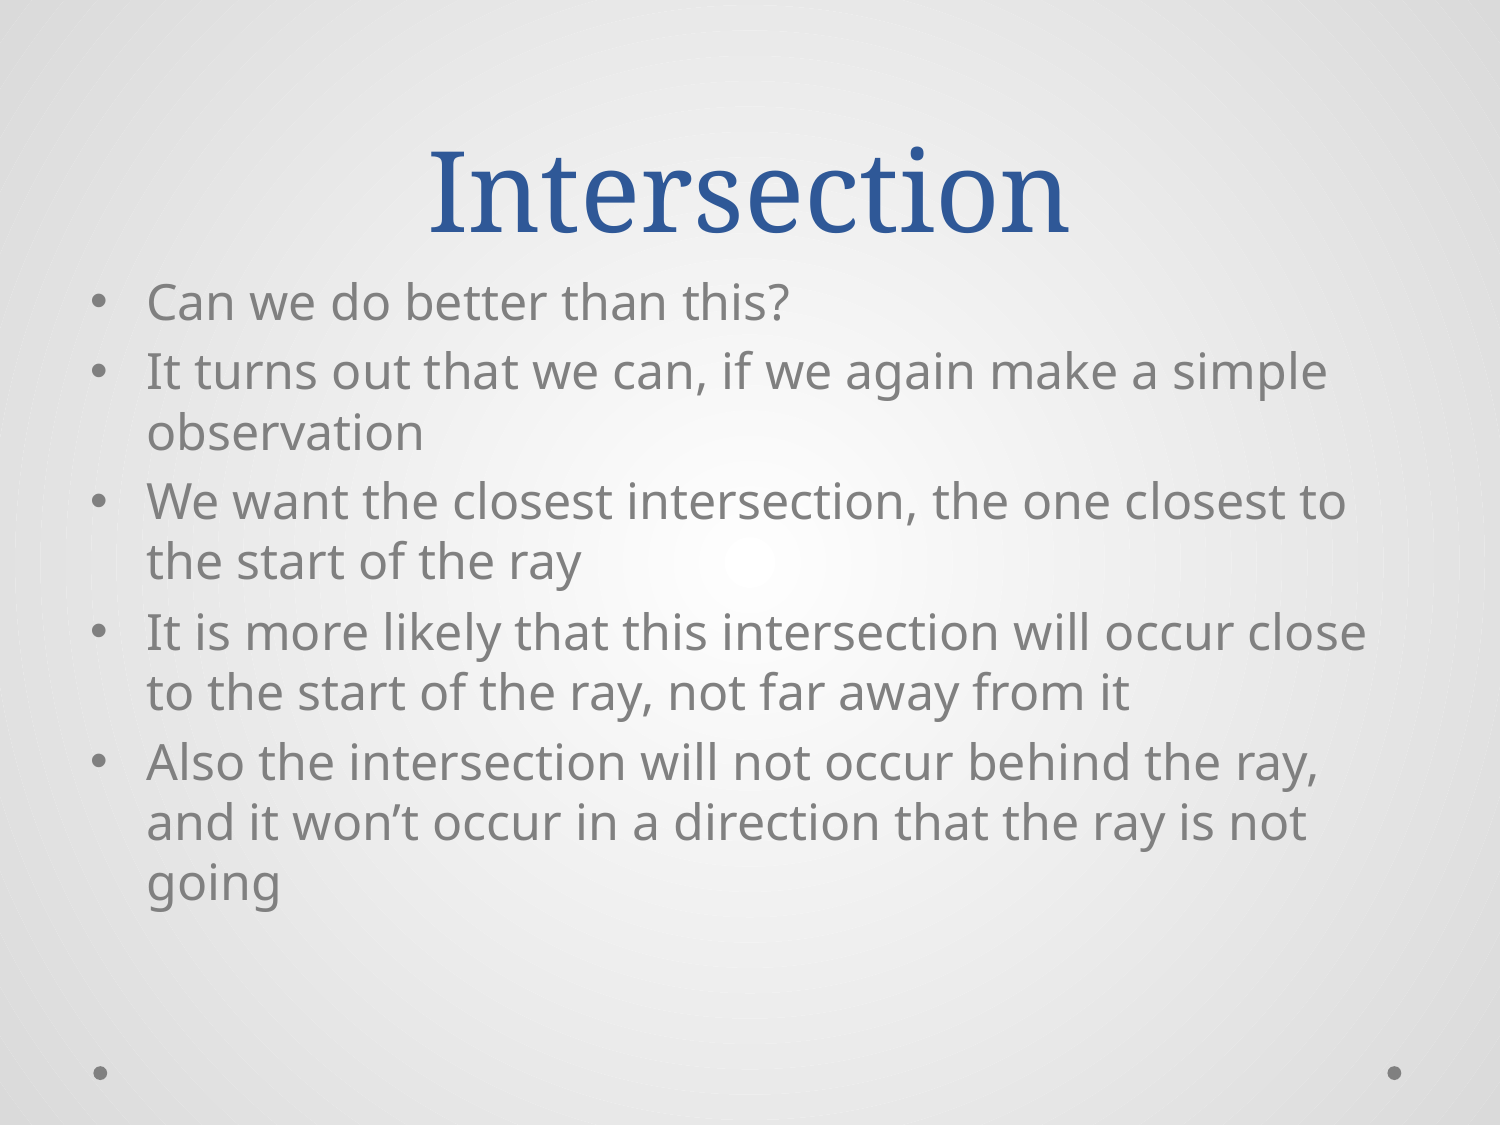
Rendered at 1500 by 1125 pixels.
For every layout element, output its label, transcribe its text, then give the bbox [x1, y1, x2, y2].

title Intersection [75, 0, 1425, 262]
list Can we do better than this? It turns out that we can, if we again make a simple observation We want the closest intersection, the one closest to the start of the ray It is more likely that this intersection will occur close to the start of the ray, not far away from it Also the intersection will not occur behind the ray, and it won’t occur in a direction that the ray is not going [75, 262, 1425, 1005]
